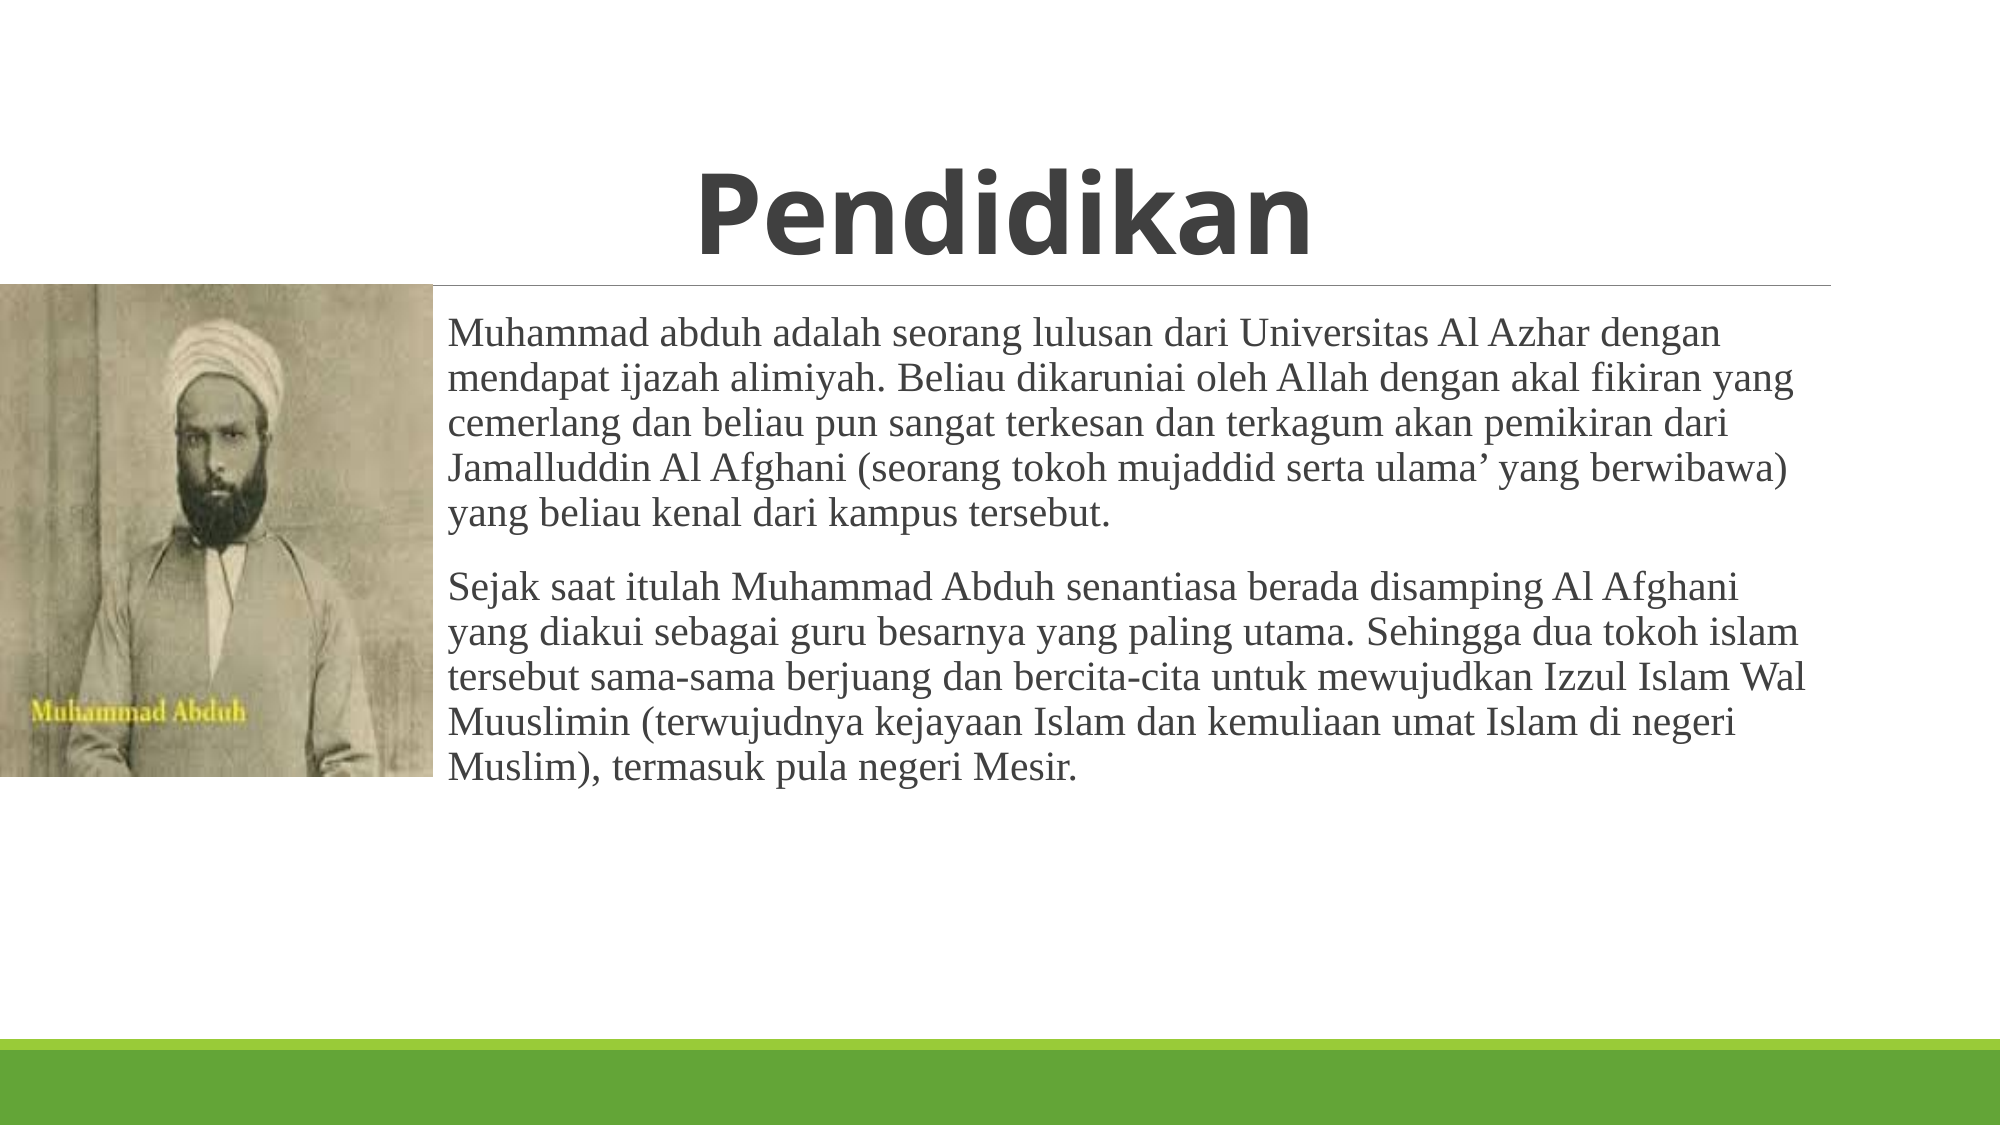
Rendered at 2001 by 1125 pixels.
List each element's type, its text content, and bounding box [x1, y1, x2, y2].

list Muhammad abduh adalah seorang lulusan dari Universitas Al Azhar dengan mendapat ijazah alimiyah. Beliau dikaruniai oleh Allah dengan akal fikiran yang cemerlang dan beliau pun sangat terkesan dan terkagum akan pemikiran dari Jamalluddin Al Afghani (seorang tokoh mujaddid serta ulama’ yang berwibawa) yang beliau kenal dari kampus tersebut. Sejak saat itulah Muhammad Abduh senantiasa berada disamping Al Afghani yang diakui sebagai guru besarnya yang paling utama. Sehingga dua tokoh islam tersebut sama-sama berjuang dan bercita-cita untuk mewujudkan Izzul Islam Wal Muuslimin (terwujudnya kejayaan Islam dan kemuliaan umat Islam di negeri Muslim), termasuk pula negeri Mesir. [432, 302, 1830, 963]
title Pendidikan [180, 47, 1830, 285]
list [0, 284, 433, 778]
